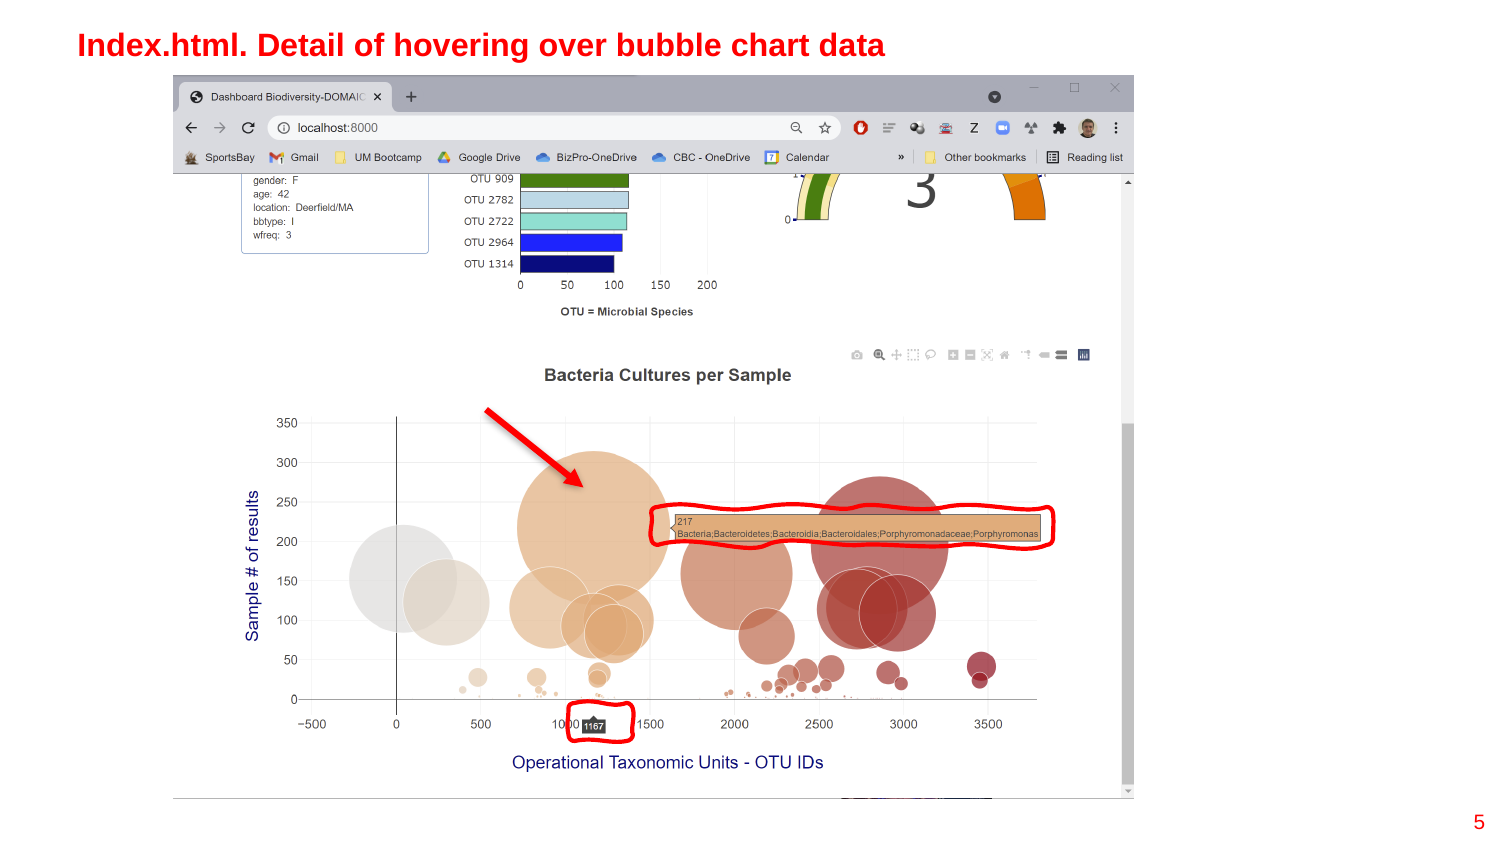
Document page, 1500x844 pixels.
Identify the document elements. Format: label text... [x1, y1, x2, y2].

slide_number 5 [1149, 798, 1500, 844]
title Index.html. Detail of hovering over bubble chart data [62, 16, 1410, 71]
picture [172, 75, 1134, 799]
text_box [485, 409, 584, 488]
